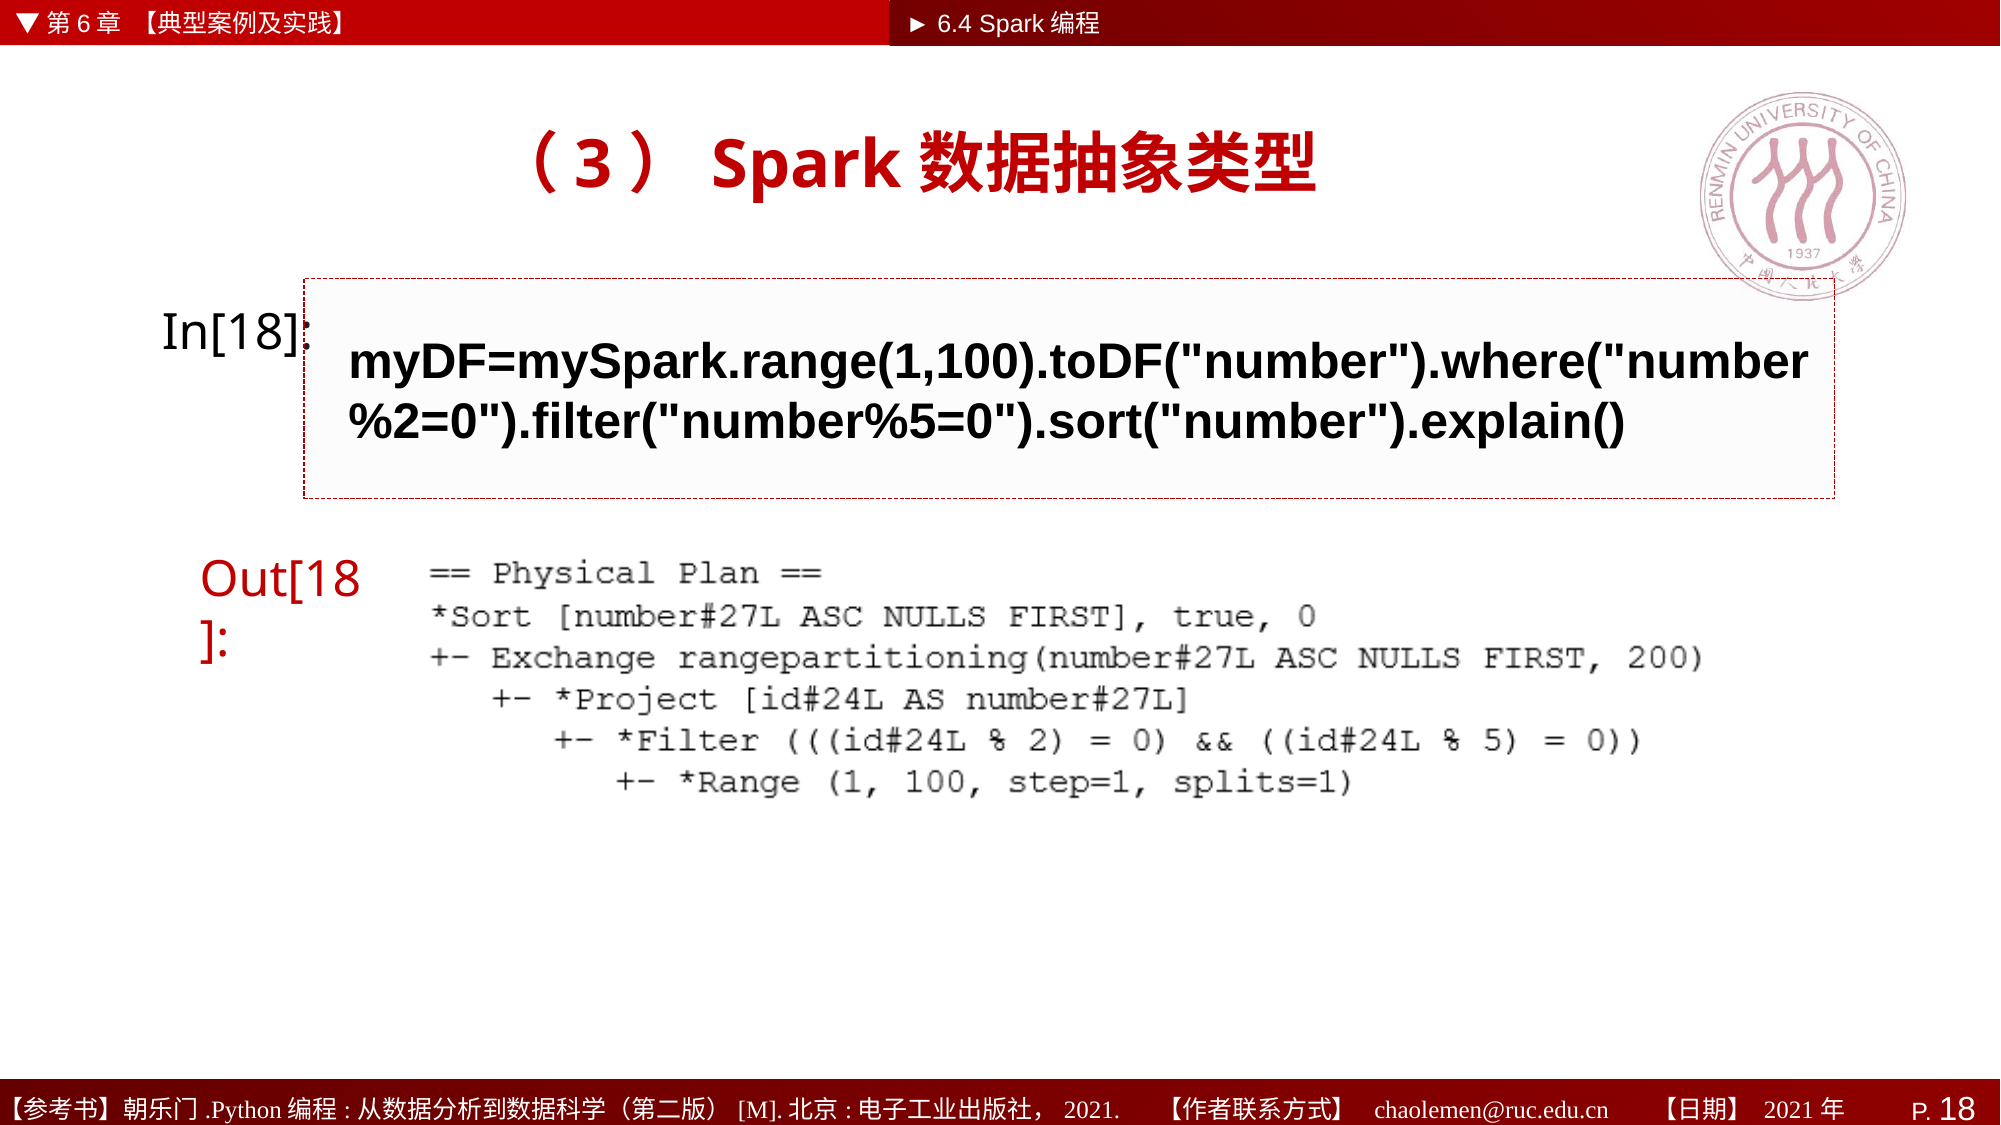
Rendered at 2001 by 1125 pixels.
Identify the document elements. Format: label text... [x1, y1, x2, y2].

text_box Out[18]: [184, 538, 387, 674]
list ▼第6章 【典型案例及实践】 [0, 0, 725, 43]
list ► 6.4 Spark编程 [890, 0, 1249, 43]
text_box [147, 278, 1835, 499]
title （3）Spark数据抽象类型 [101, 92, 1710, 229]
picture [399, 548, 1740, 820]
picture [1696, 89, 1910, 304]
